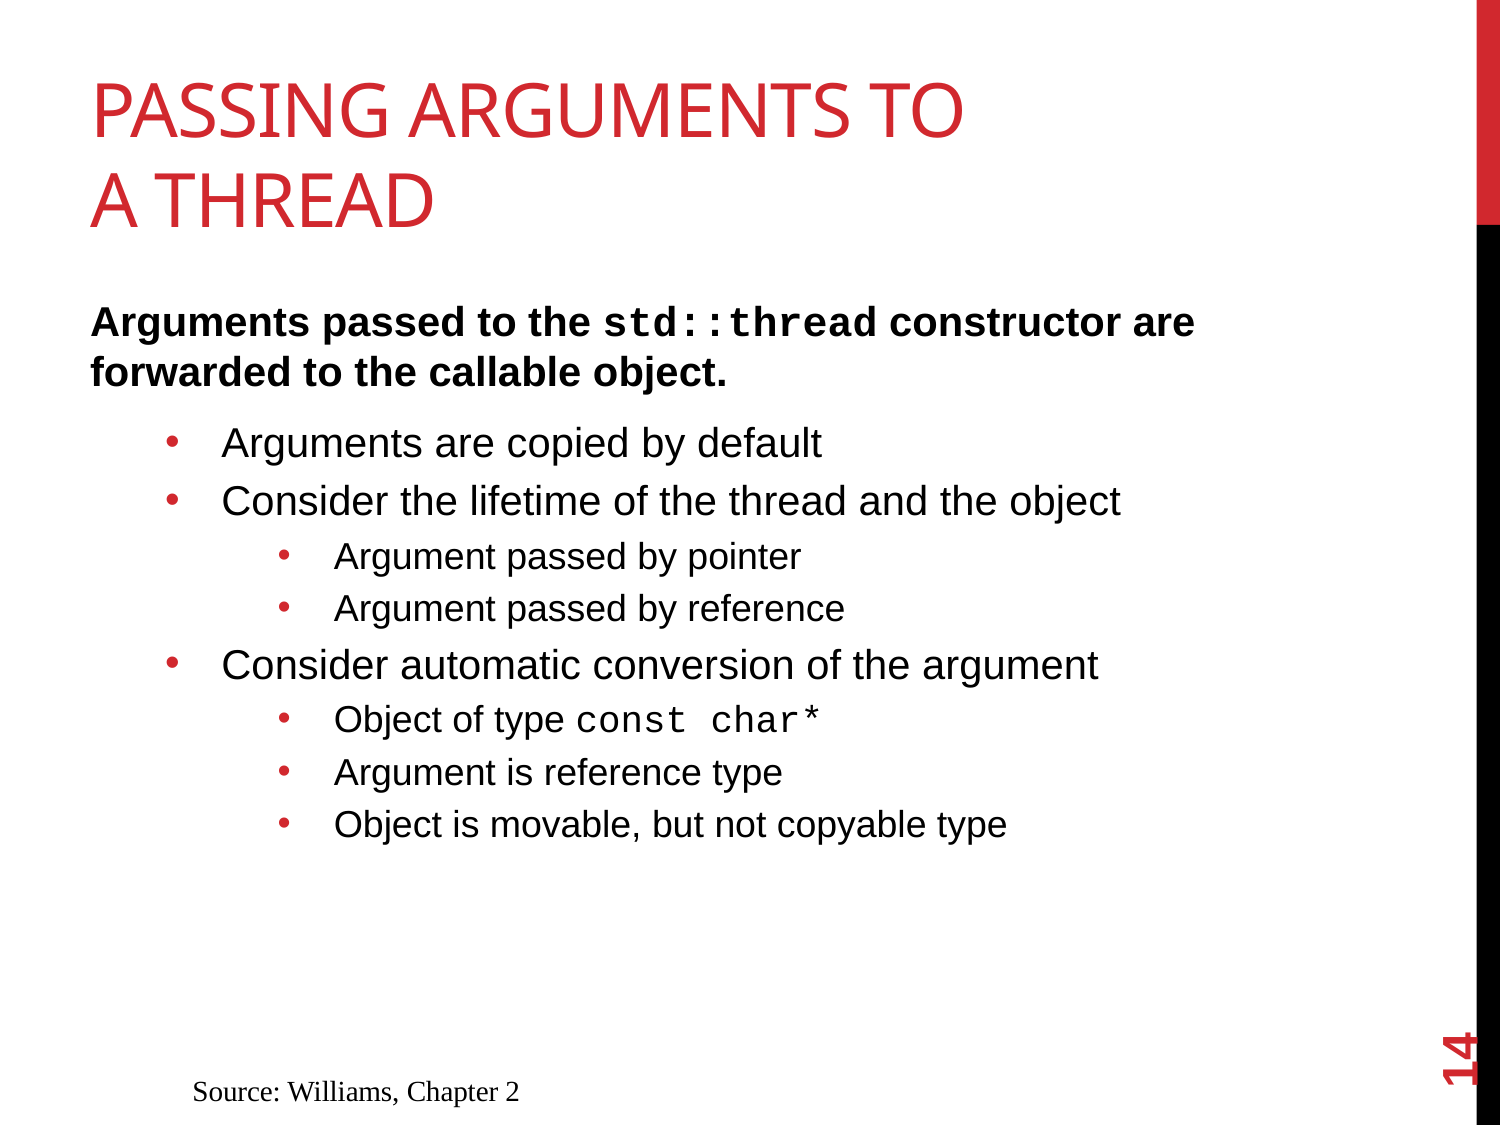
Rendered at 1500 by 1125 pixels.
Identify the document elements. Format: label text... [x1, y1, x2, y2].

footer Source: Williams, Chapter 2 [75, 1065, 638, 1112]
list Arguments passed to the std::thread constructor are forwarded to the callable object. Arguments are copied by default Consider the lifetime of the thread and the object Argument passed by pointer Argument passed by reference Consider automatic conversion of the argument Object of type const char* Argument is reference type Object is movable, but not copyable type [75, 287, 1325, 1005]
title Passing arguments to a thread [75, 25, 1025, 250]
slide_number 14 [1427, 887, 1488, 1104]
